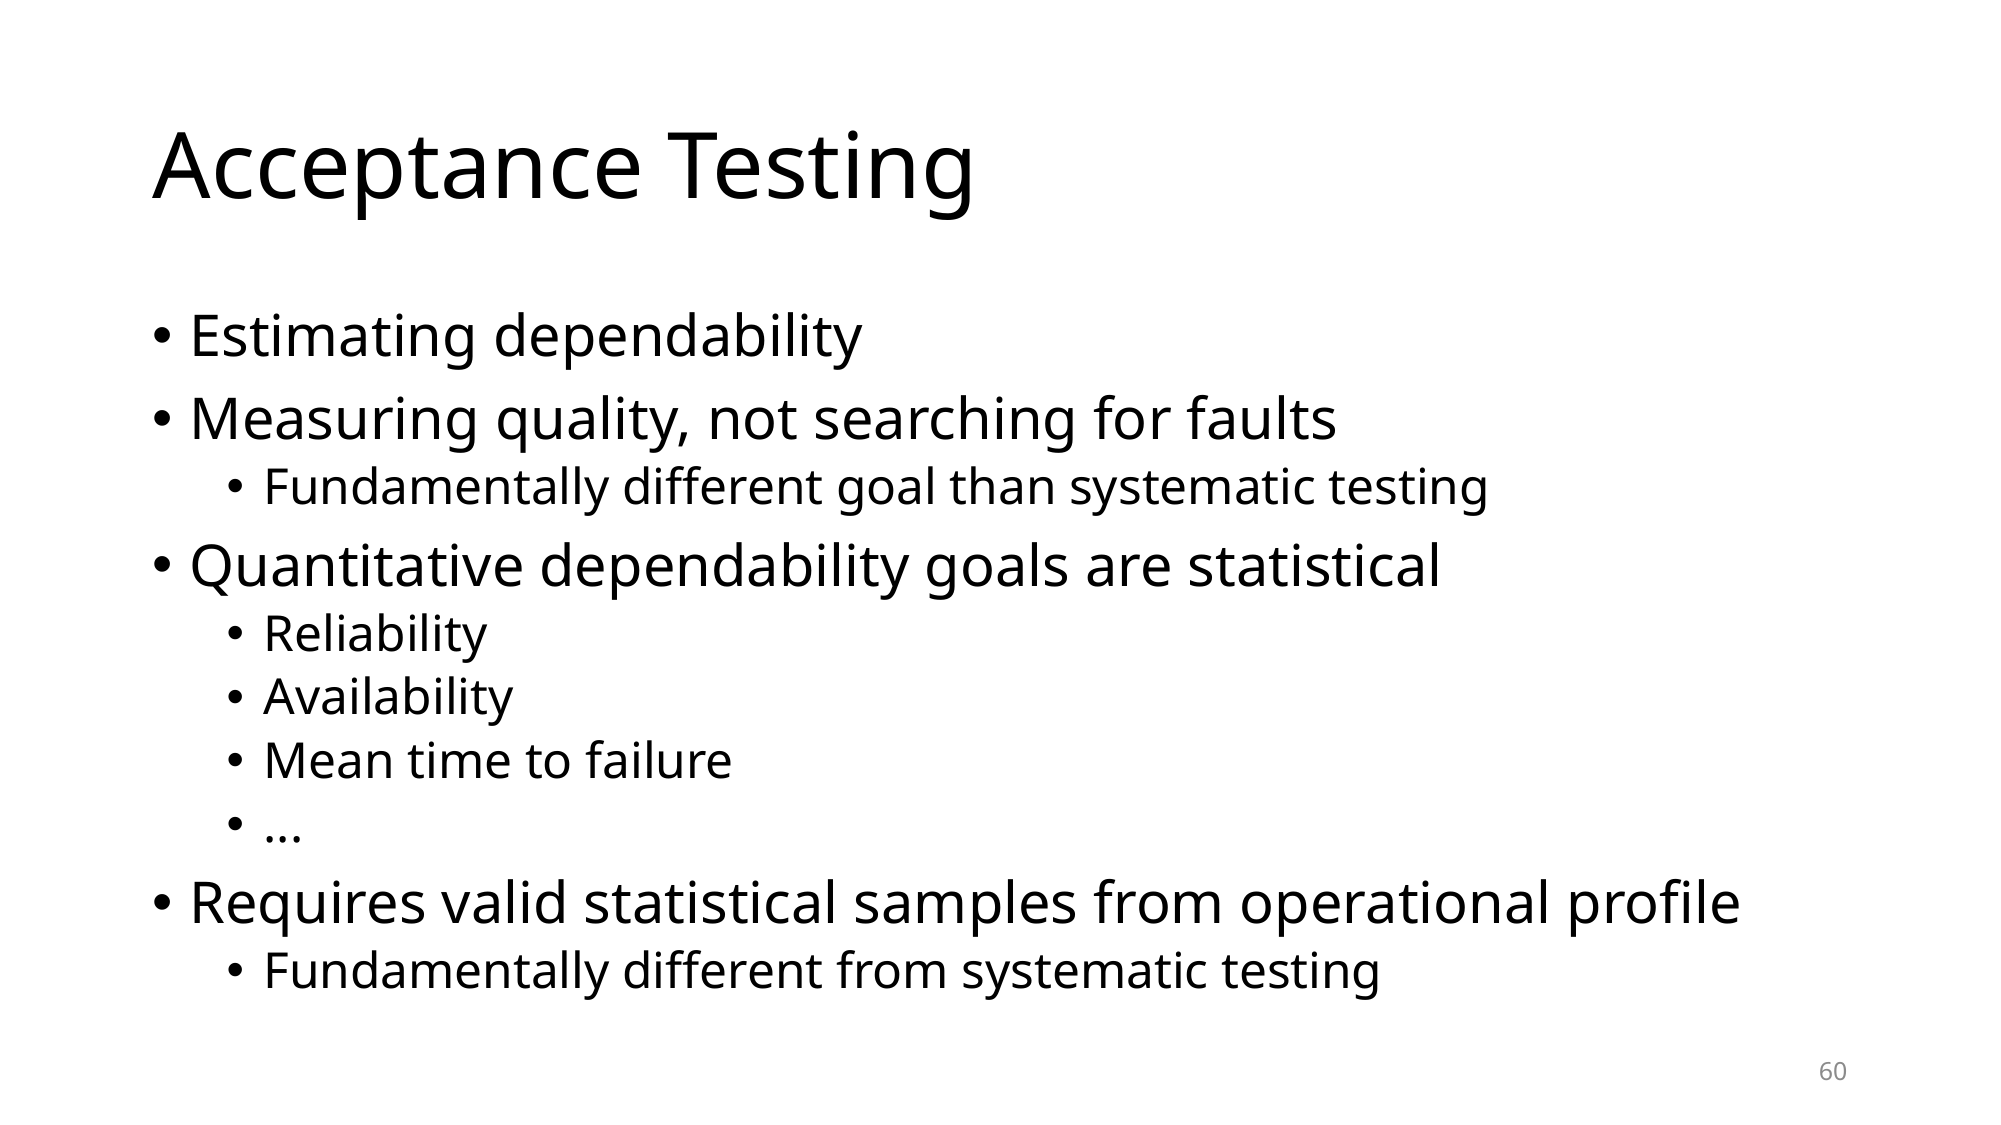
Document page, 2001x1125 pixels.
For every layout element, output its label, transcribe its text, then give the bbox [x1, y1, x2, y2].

slide_number 60 [1412, 1042, 1863, 1103]
list Estimating dependability Measuring quality, not searching for faults Fundamentally different goal than systematic testing Quantitative dependability goals are statistical Reliability Availability Mean time to failure ... Requires valid statistical samples from operational profile Fundamentally different from systematic testing [137, 299, 1863, 1014]
title Acceptance Testing [137, 59, 1863, 278]
